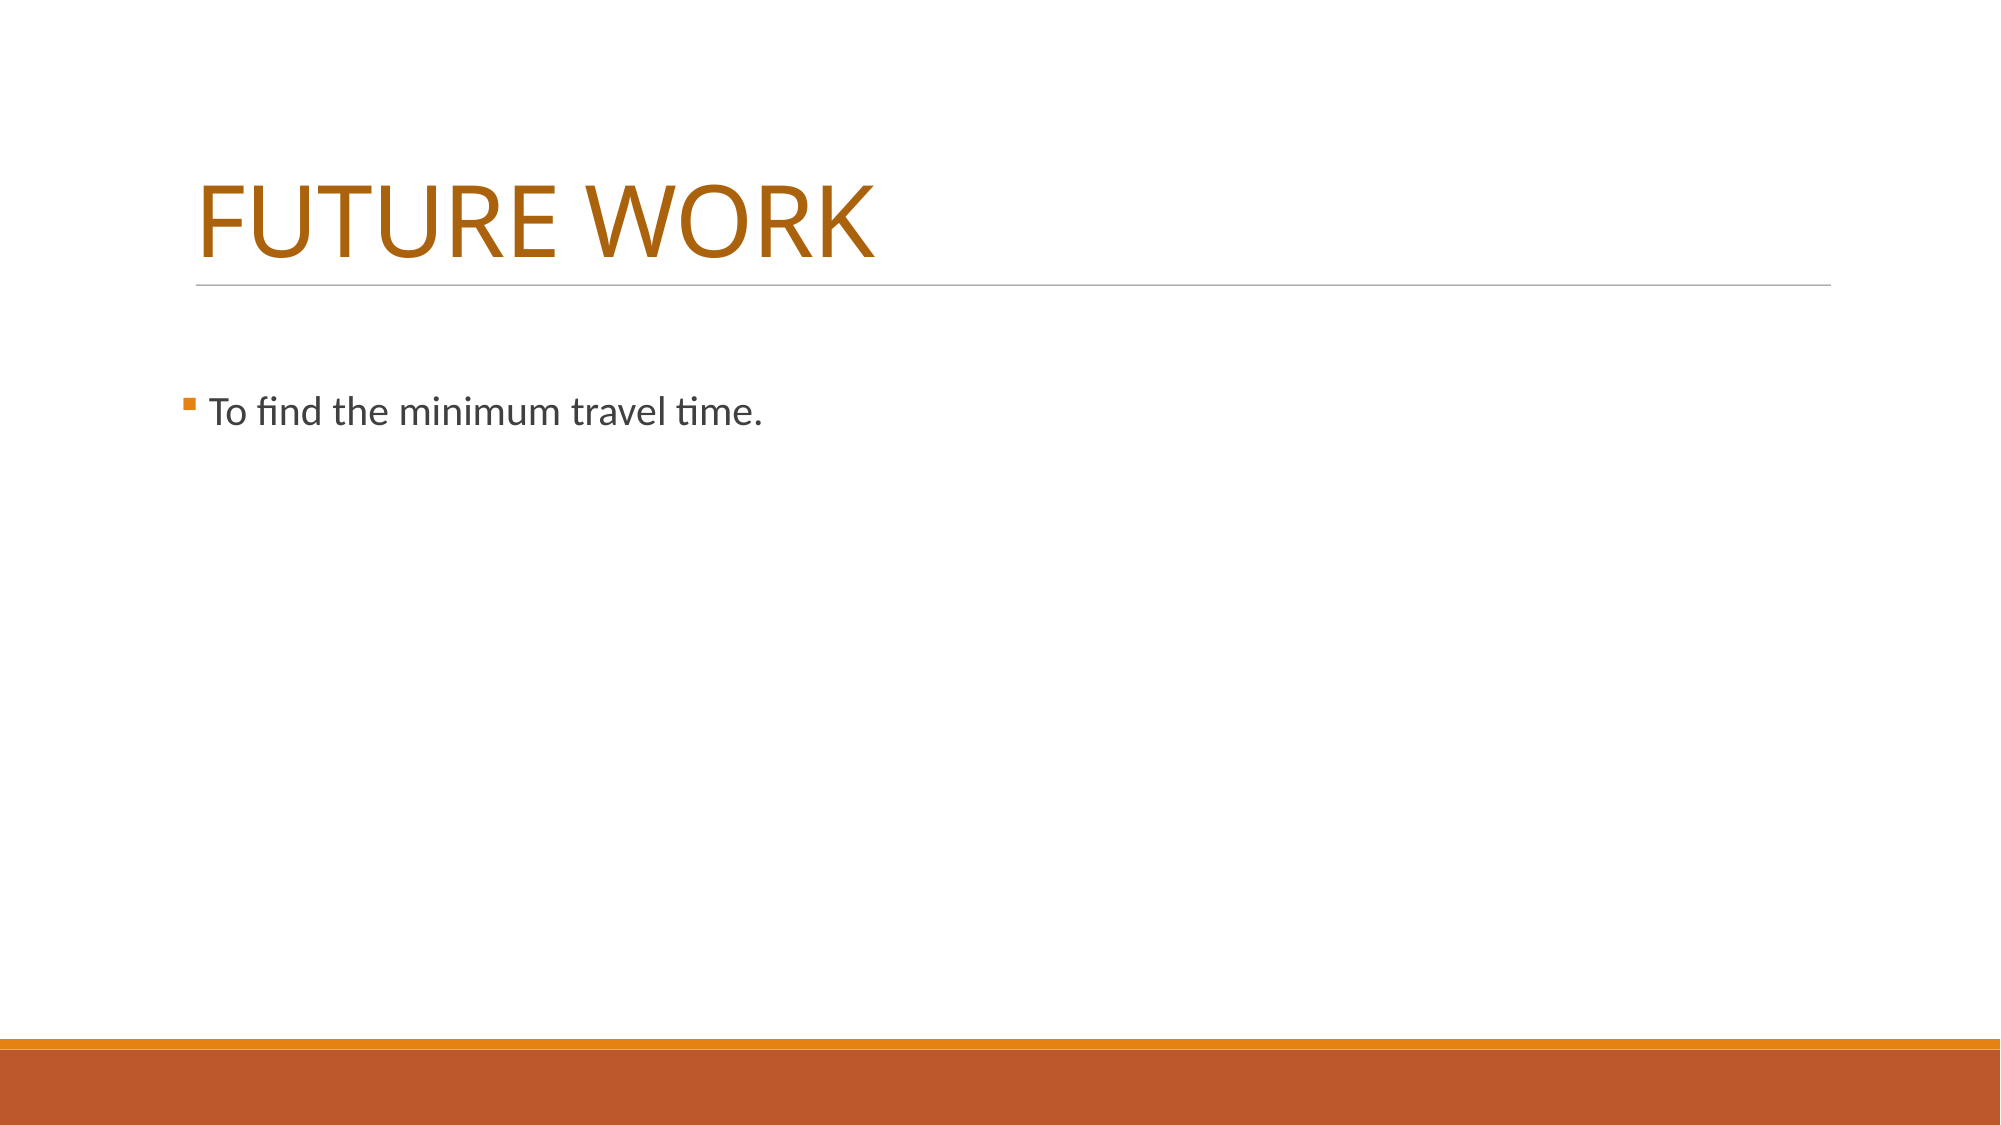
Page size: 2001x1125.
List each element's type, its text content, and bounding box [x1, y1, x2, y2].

text_box To find the minimum travel time. [180, 302, 1830, 963]
text_box FUTURE WORK [180, 47, 1830, 285]
